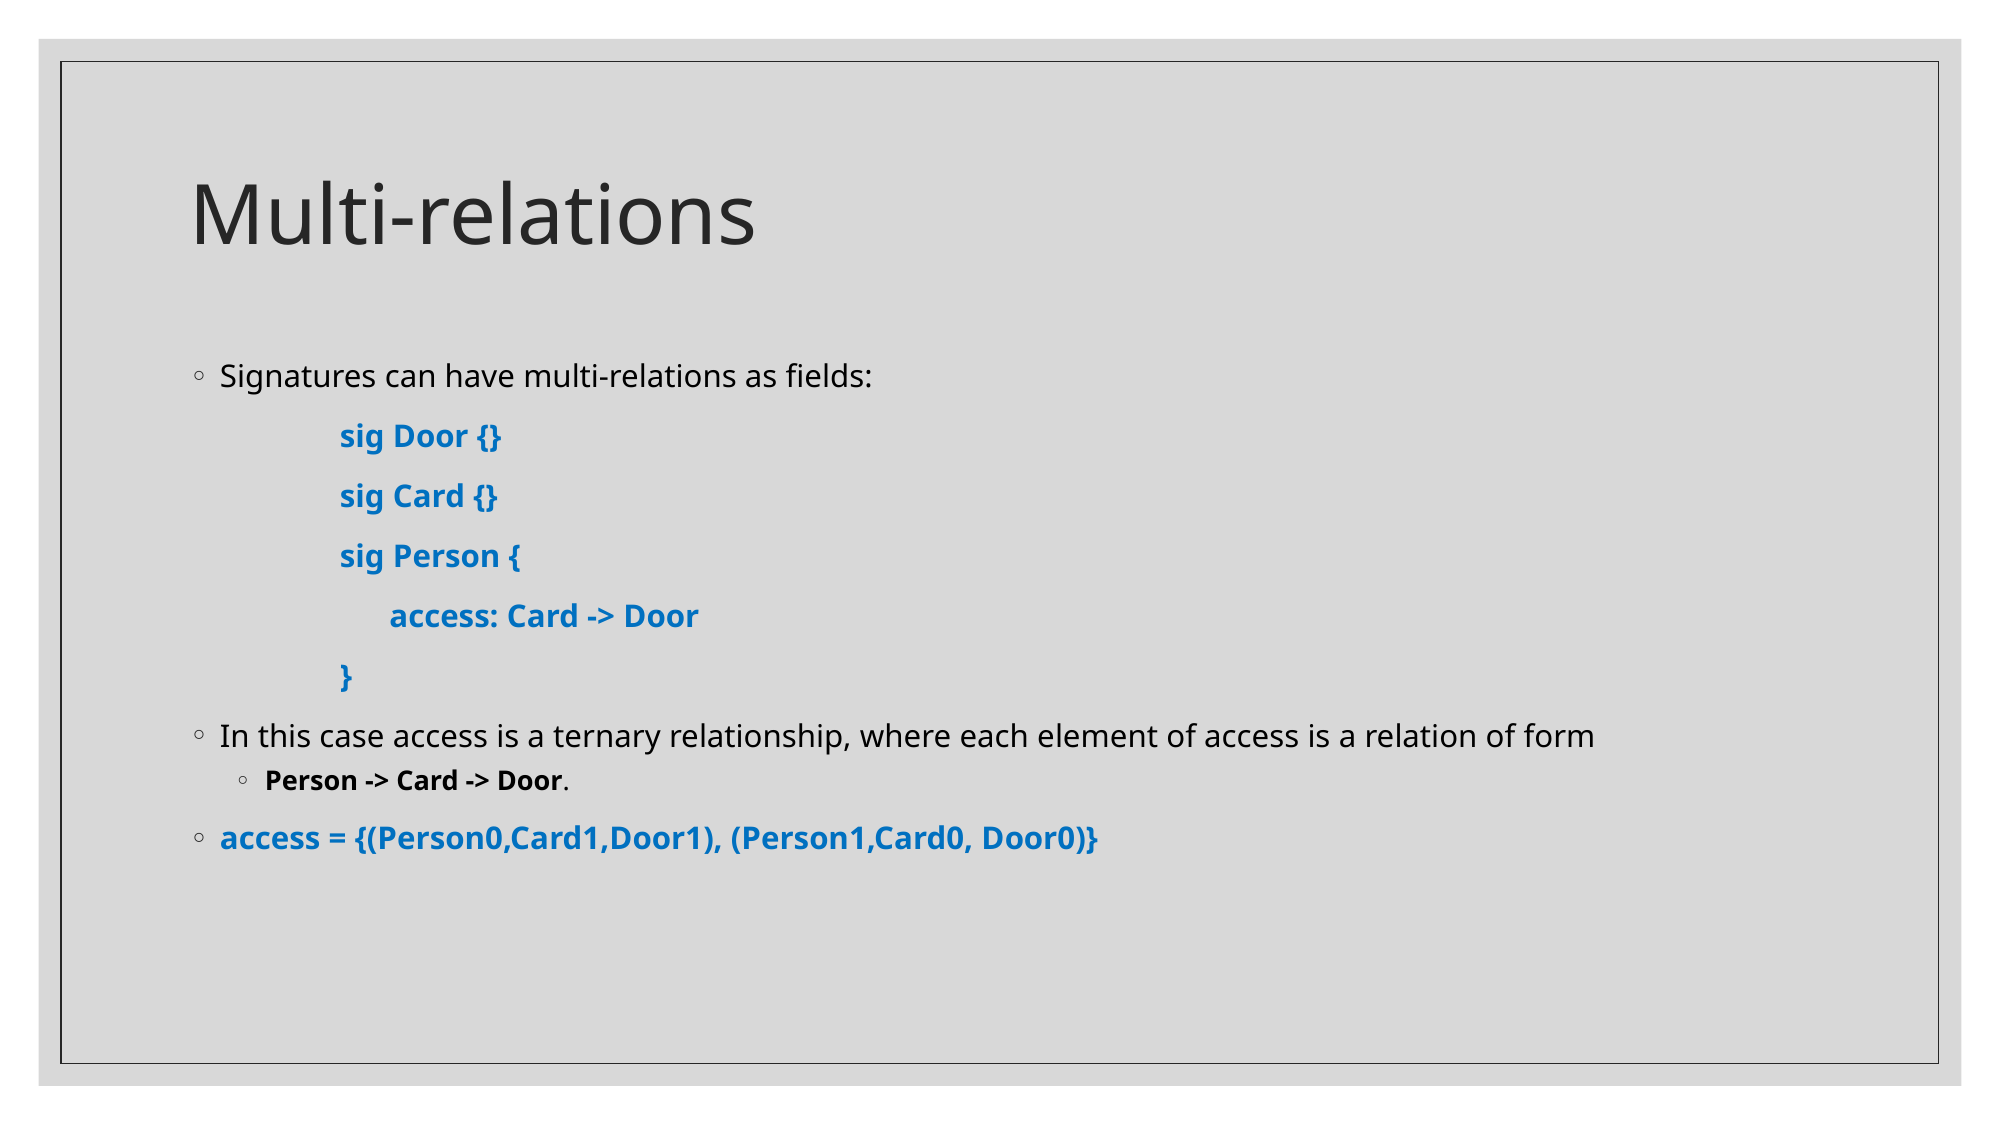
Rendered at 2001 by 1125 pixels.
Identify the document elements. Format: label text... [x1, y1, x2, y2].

title Multi-relations [174, 105, 1825, 331]
list Signatures can have multi-relations as fields: sig Door {} sig Card {} sig Person { access: Card -> Door } In this case access is a ternary relationship, where each element of access is a relation of form Person -> Card -> Door. access = {(Person0,Card1,Door1), (Person1,Card0, Door0)} [174, 345, 1825, 977]
